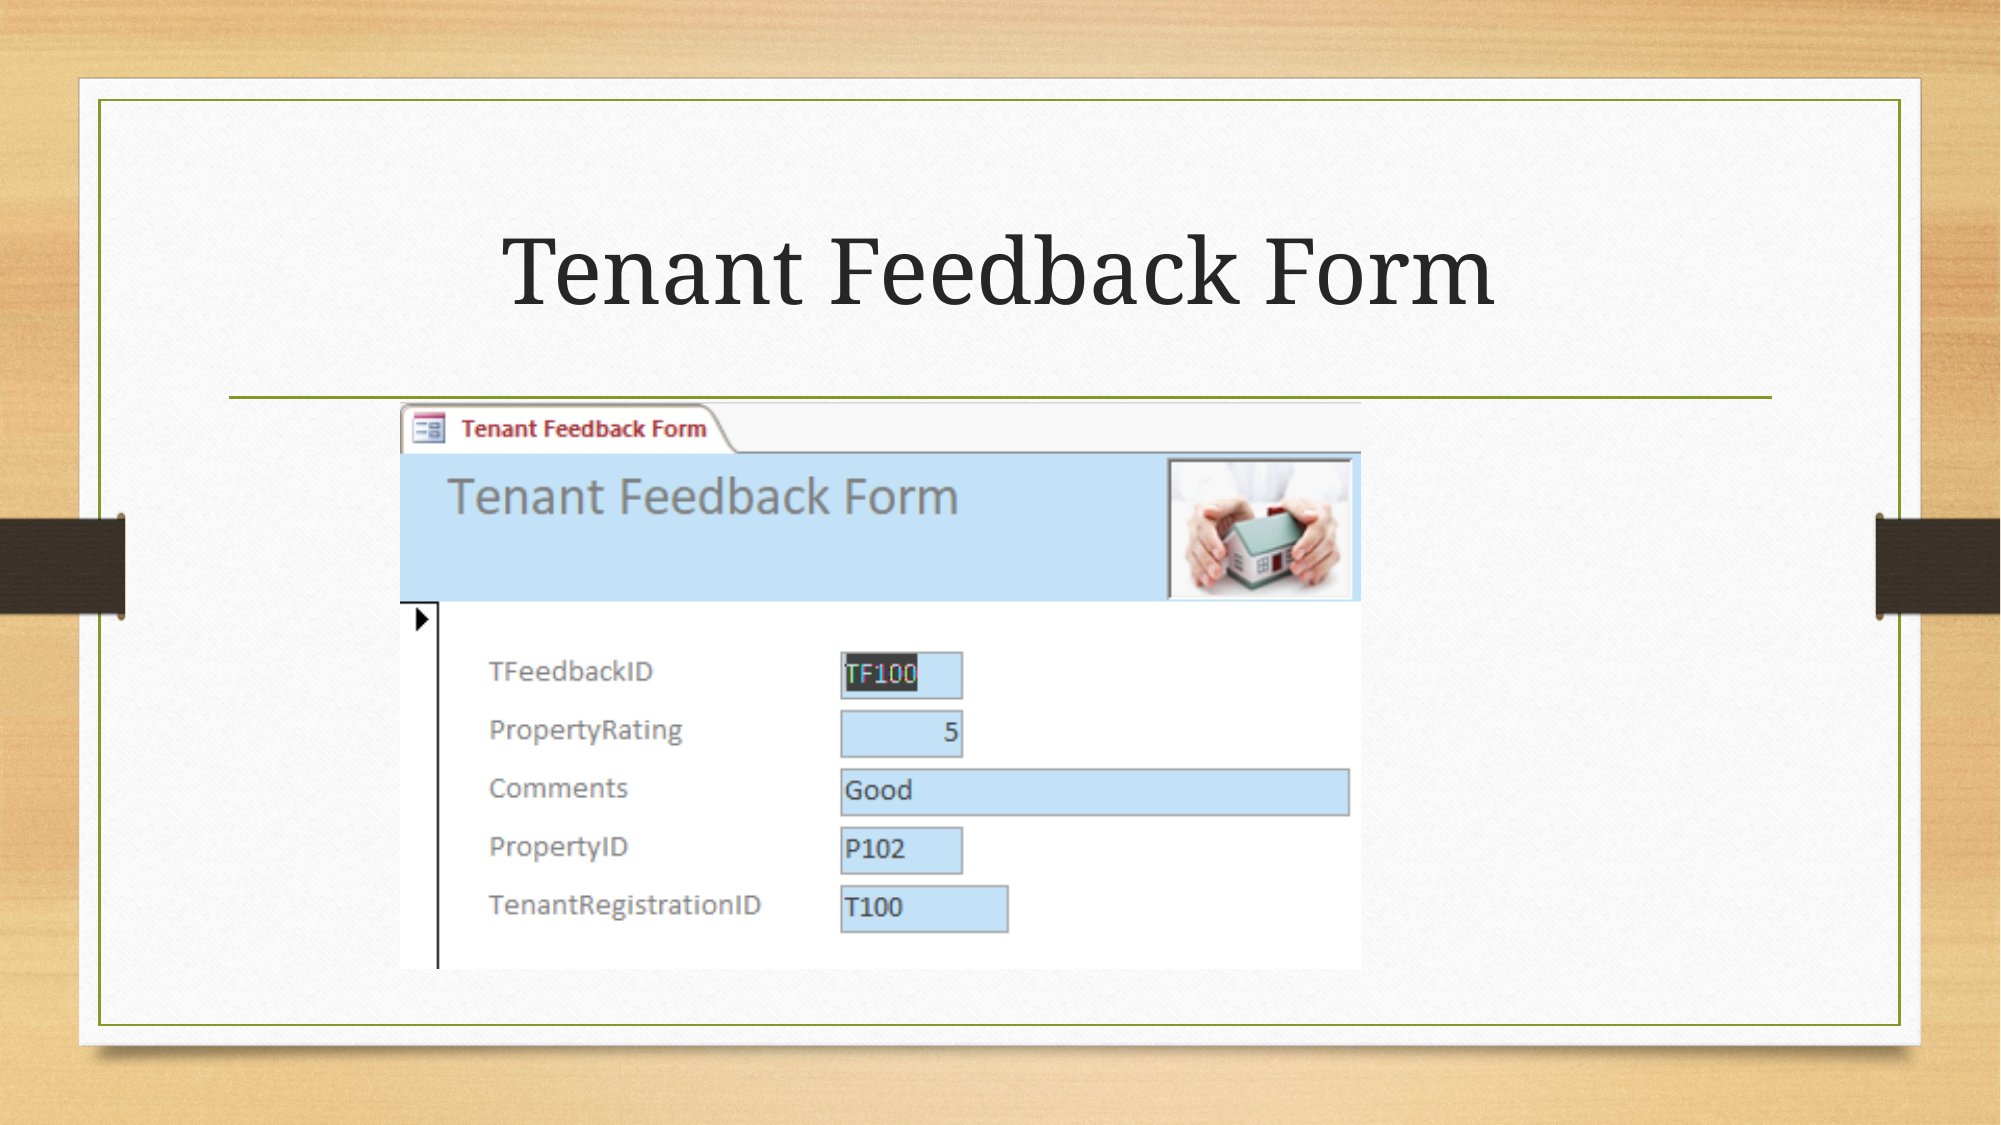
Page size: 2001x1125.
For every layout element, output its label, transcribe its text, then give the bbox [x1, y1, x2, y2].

title Tenant Feedback Form [212, 161, 1788, 375]
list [400, 402, 1362, 969]
picture [0, 0, 2001, 1125]
